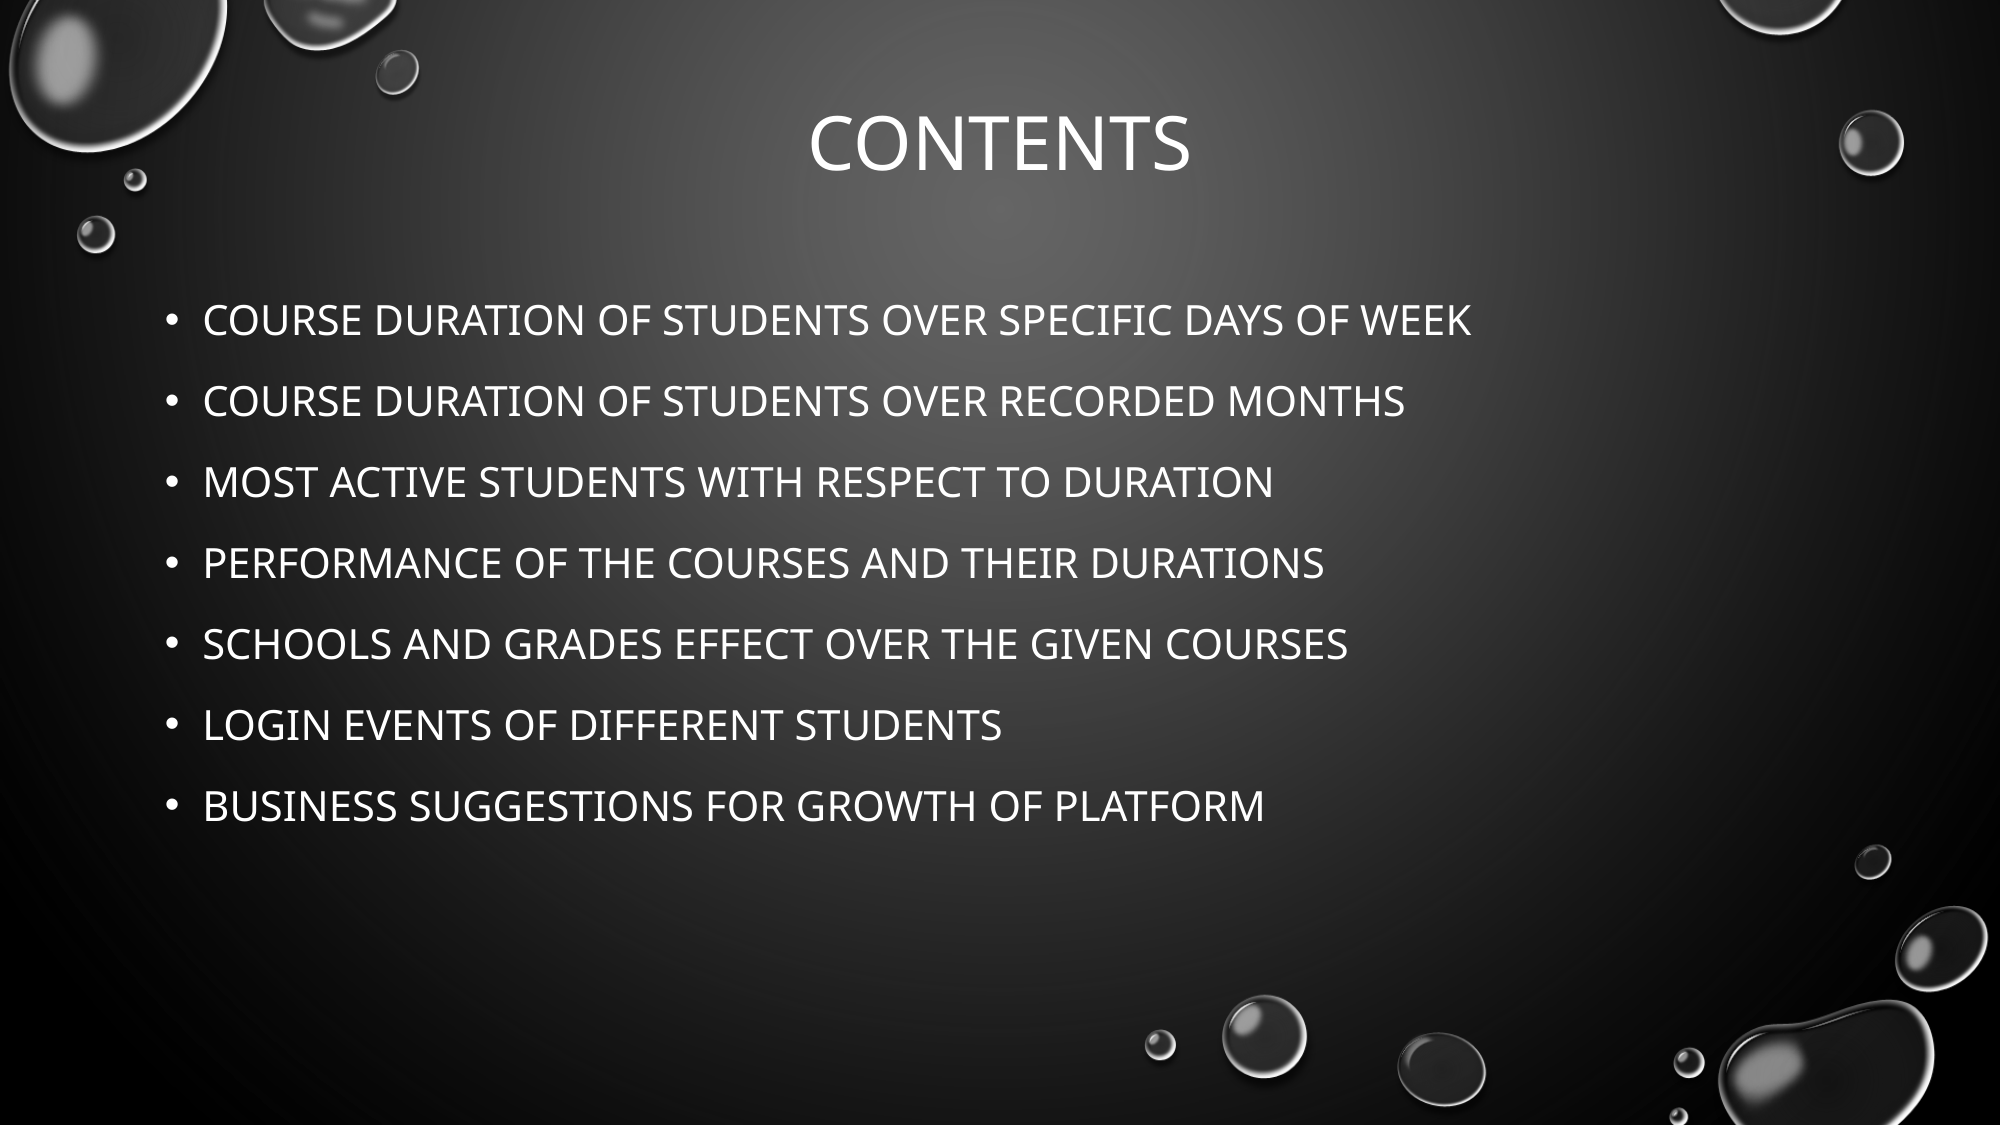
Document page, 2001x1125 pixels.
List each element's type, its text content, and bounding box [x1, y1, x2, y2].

list Course duration of students over specific days of week Course duration of students over recorded months Most active students with respect to duration Performance of the courses and their durations Schools and grades effect over the given courses Login events of different students Business suggestions for growth of platform [149, 276, 1850, 1030]
picture [0, 0, 2000, 1125]
title Contents [149, 14, 1850, 276]
